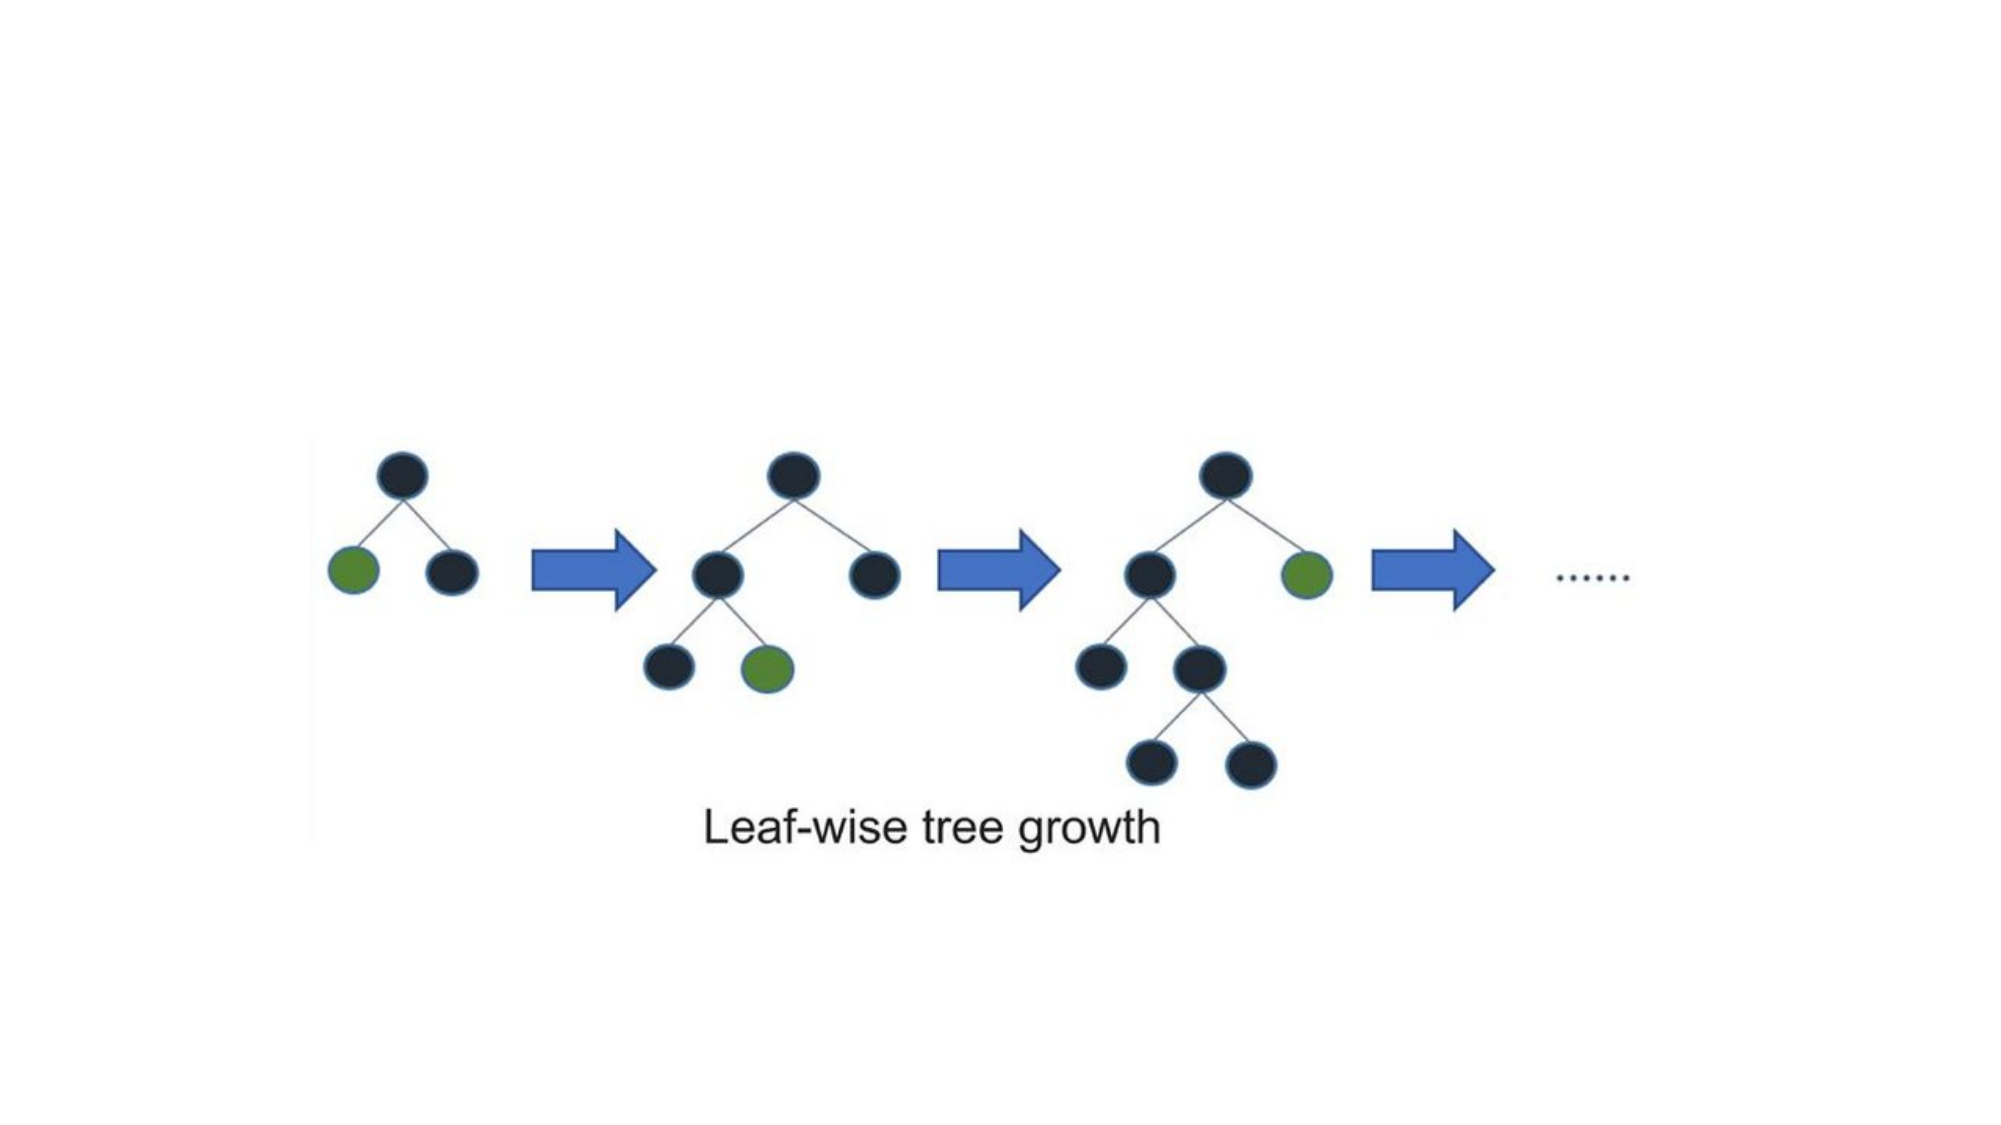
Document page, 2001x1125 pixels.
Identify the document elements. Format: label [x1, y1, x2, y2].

picture [310, 437, 1640, 865]
